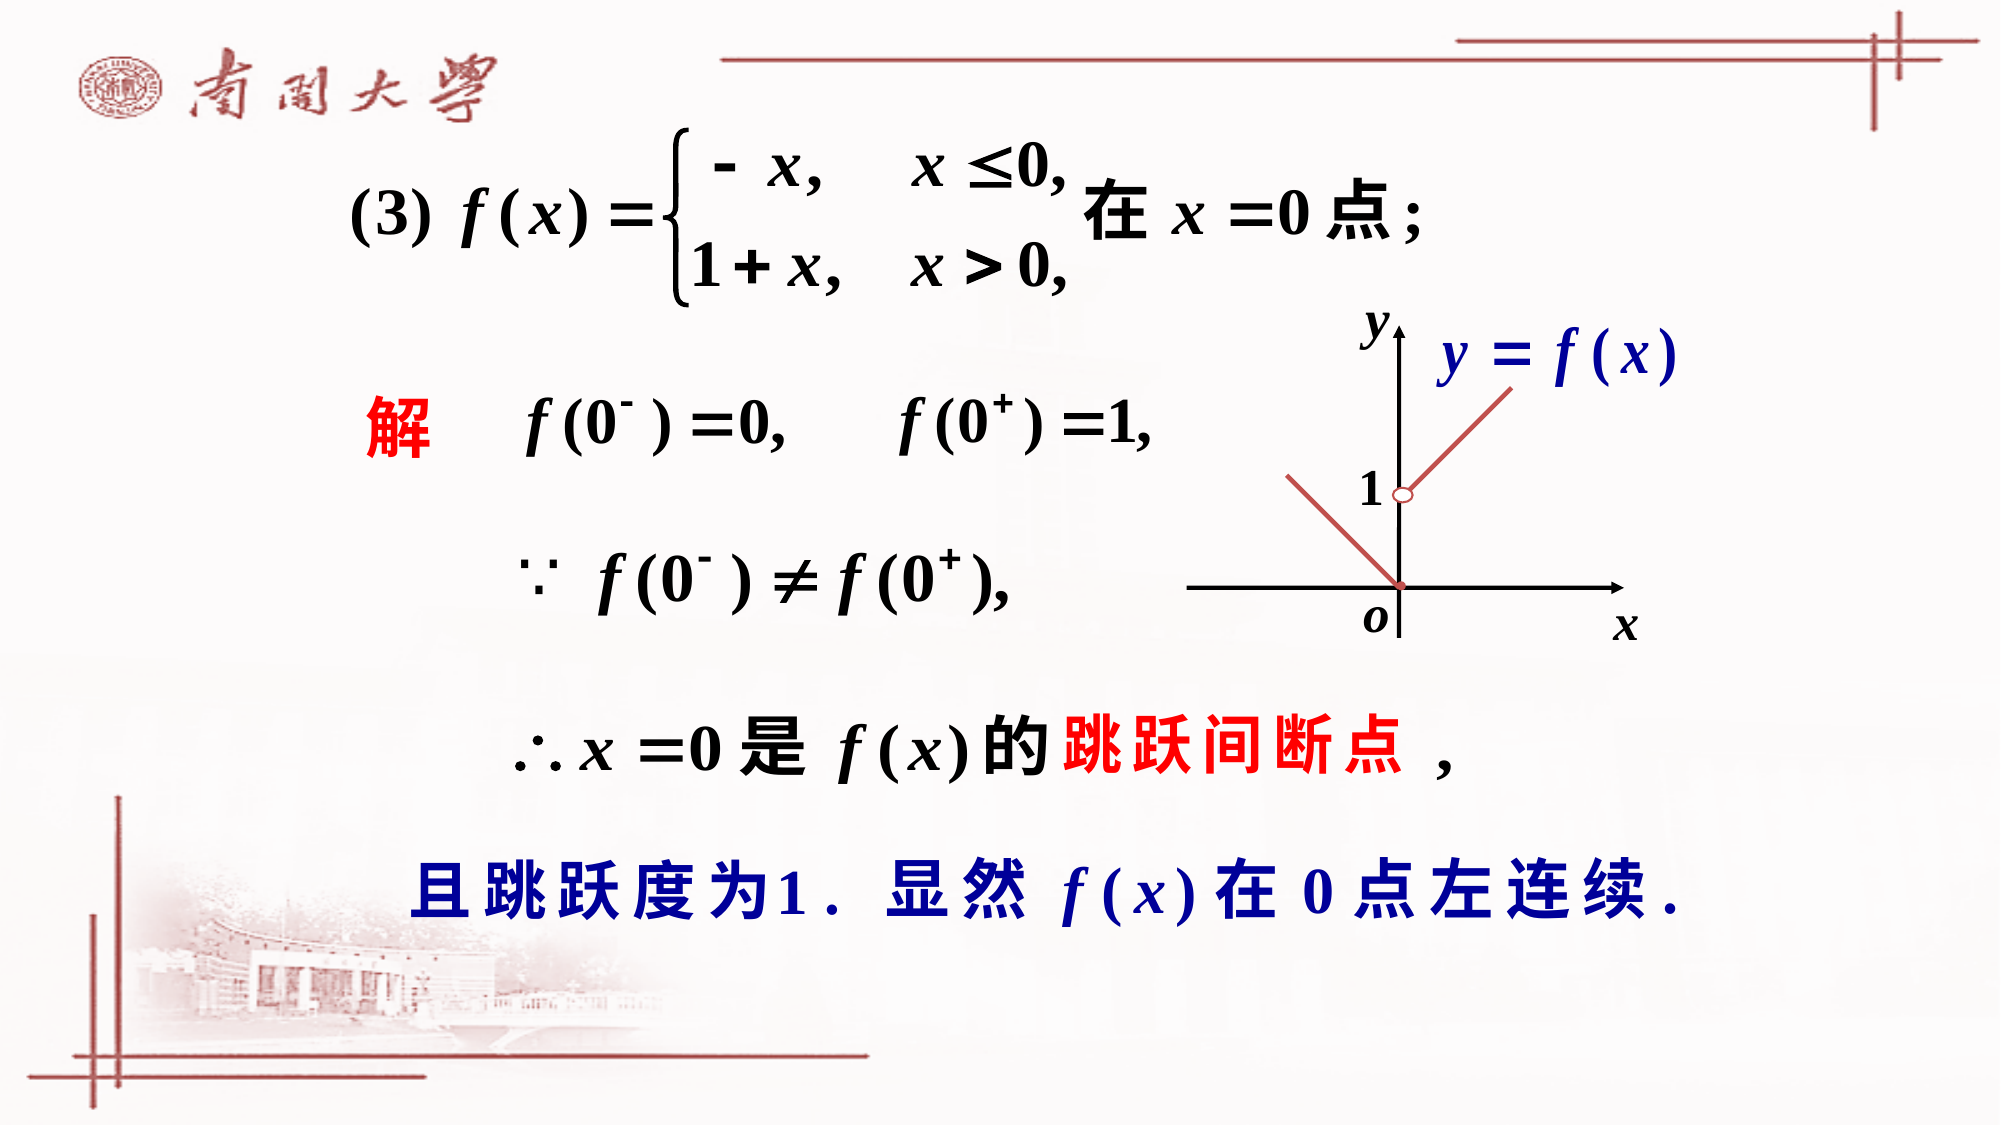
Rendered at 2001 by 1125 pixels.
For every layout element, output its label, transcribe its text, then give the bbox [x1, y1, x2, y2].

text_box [503, 373, 796, 471]
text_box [1186, 301, 1685, 654]
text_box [517, 526, 1024, 631]
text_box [397, 850, 847, 938]
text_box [876, 847, 1686, 938]
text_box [876, 373, 1166, 470]
text_box 解 [350, 378, 499, 474]
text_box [508, 703, 1464, 798]
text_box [341, 117, 1436, 318]
